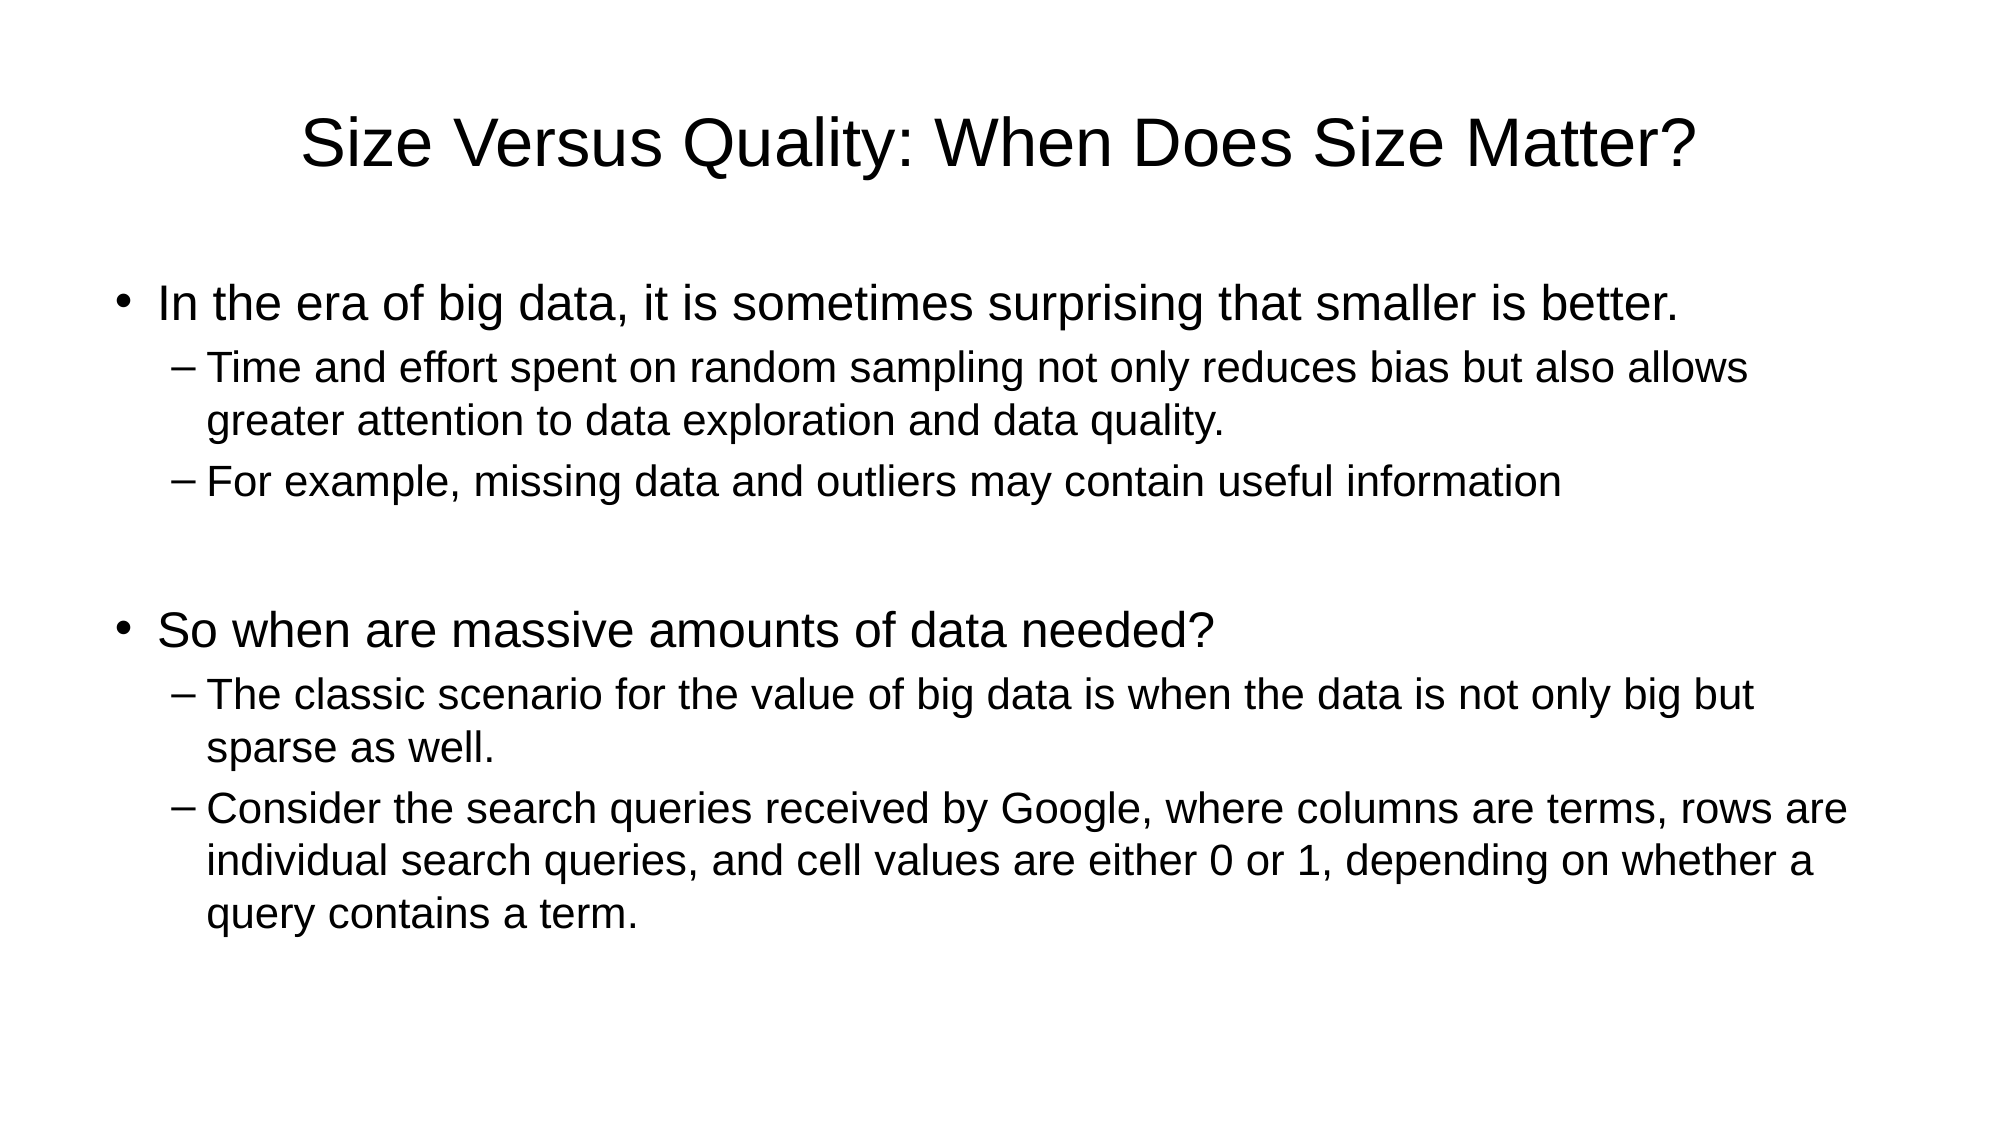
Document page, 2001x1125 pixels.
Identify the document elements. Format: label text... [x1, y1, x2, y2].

title Size Versus Quality: When Does Size Matter? [99, 45, 1900, 233]
list In the era of big data, it is sometimes surprising that smaller is better. Time and effort spent on random sampling not only reduces bias but also allows greater attention to data exploration and data quality. For example, missing data and outliers may contain useful information So when are massive amounts of data needed? The classic scenario for the value of big data is when the data is not only big but sparse as well. Consider the search queries received by Google, where columns are terms, rows are individual search queries, and cell values are either 0 or 1, depending on whether a query contains a term. [99, 262, 1900, 1005]
